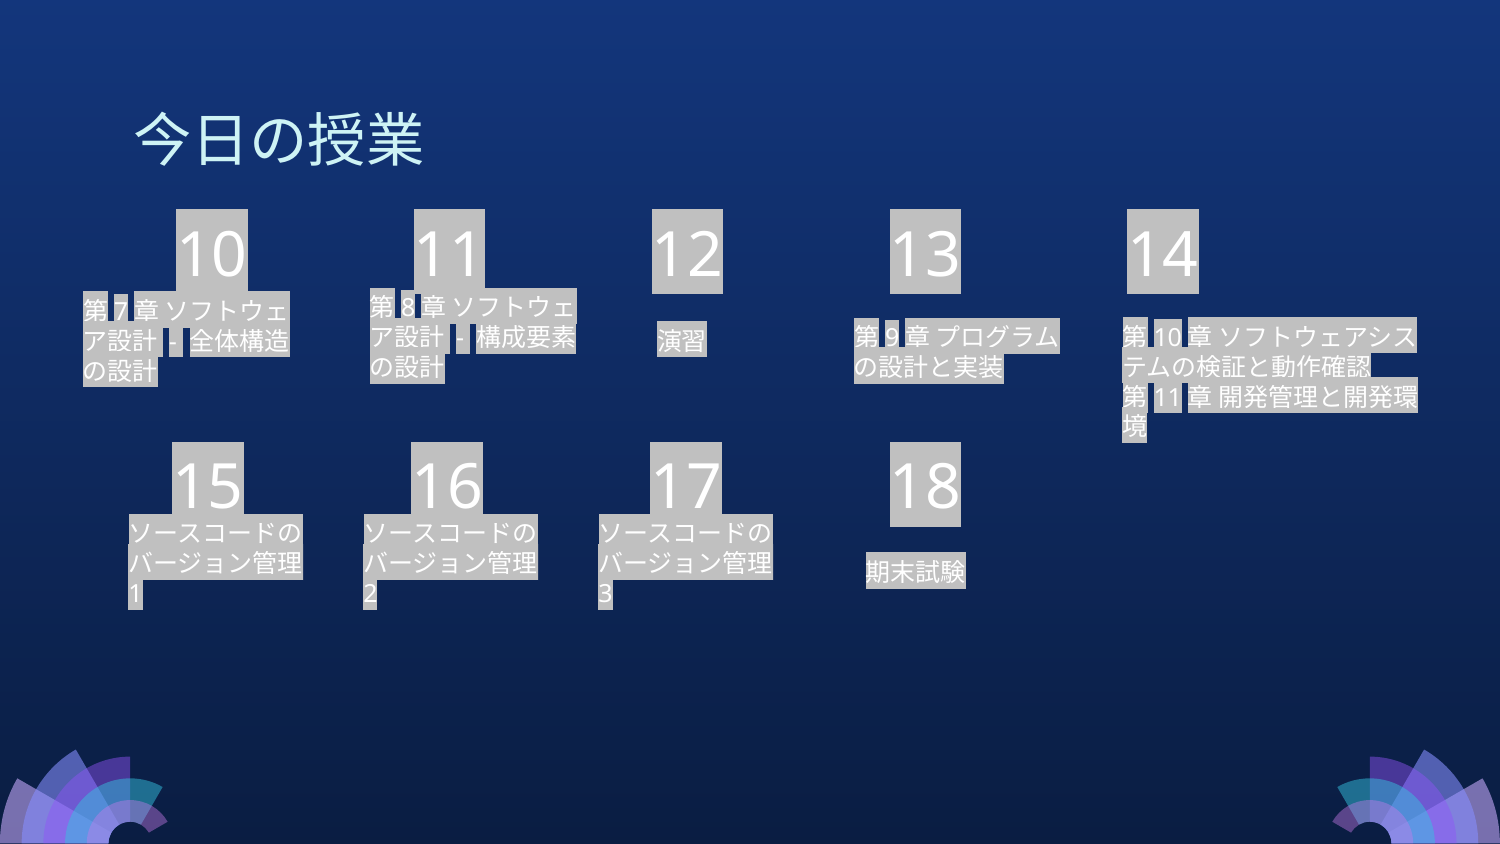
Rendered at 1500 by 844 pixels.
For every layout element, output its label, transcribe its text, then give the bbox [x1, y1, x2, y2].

title 15 [118, 451, 299, 516]
text_box 17 [596, 451, 777, 516]
title 10 [122, 219, 303, 283]
title 12 [597, 219, 778, 283]
text_box 期末試験 [796, 537, 1013, 602]
subtitle 第10章 ソフトウェアシステムの検証と動作確認 第11章 開発管理と開発環境 [1084, 306, 1436, 461]
subtitle 第8章 ソフトウェア設計 - 構成要素の設計 [332, 306, 617, 397]
text_box ソースコードのバージョン管理 3 [560, 537, 796, 623]
title 今日の授業 [118, 88, 1382, 183]
text_box 16 [357, 451, 538, 516]
text_box ソースコードのバージョン管理 1 [91, 537, 325, 623]
text_box ソースコードのバージョン管理 2 [325, 537, 560, 623]
title 14 [1072, 219, 1254, 283]
text_box 18 [835, 451, 1016, 516]
subtitle 演習 [619, 306, 814, 370]
title 11 [359, 219, 540, 283]
subtitle 第7章 ソフトウェア設計 - 全体構造の設計 [45, 306, 330, 400]
title 13 [835, 219, 1016, 283]
subtitle 第9章 プログラムの設計と実装 [816, 306, 1082, 397]
